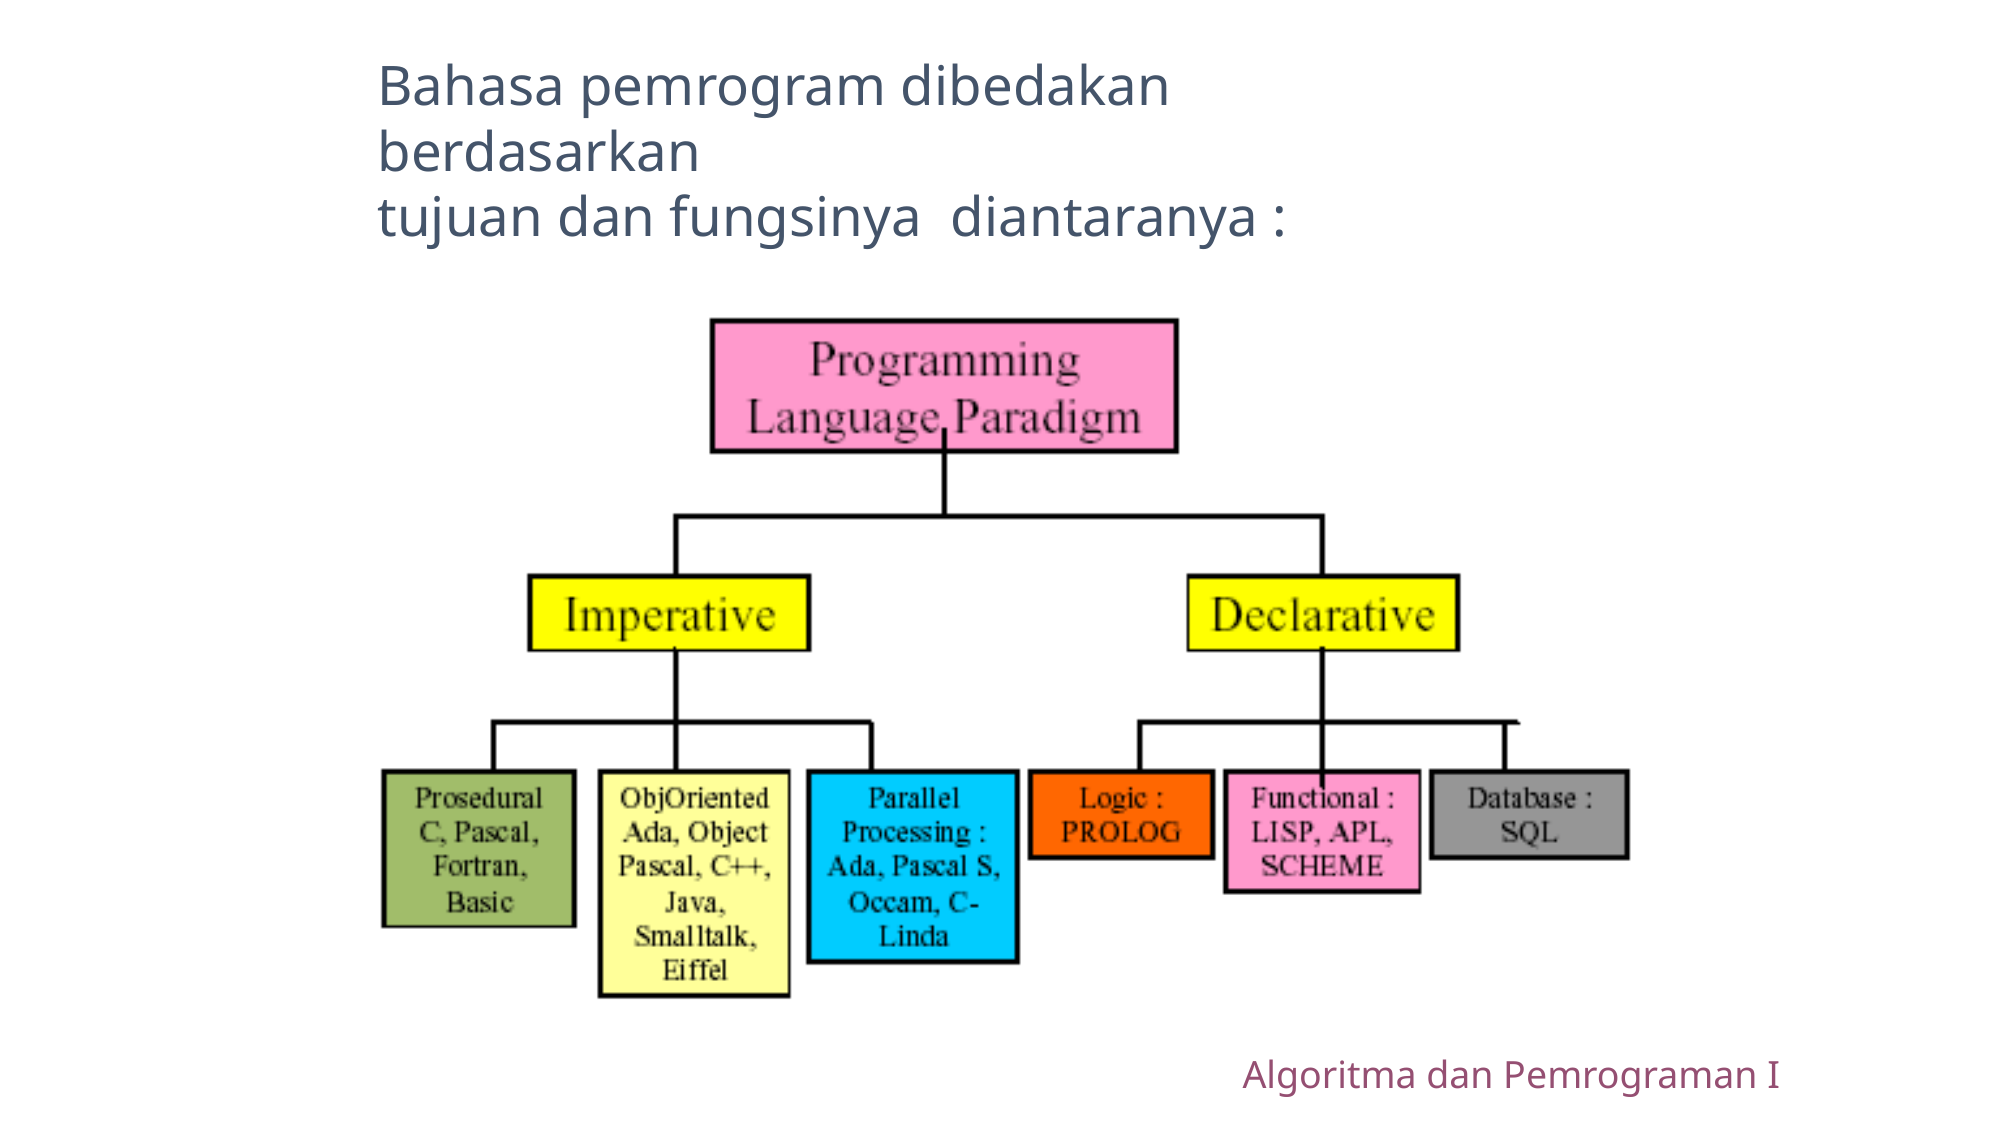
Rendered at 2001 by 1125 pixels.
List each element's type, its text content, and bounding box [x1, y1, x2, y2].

title Bahasa pemrogram dibedakan berdasarkan tujuan dan fungsinya diantaranya : [362, 42, 1490, 263]
text_box Algoritma dan Pemrograman I [1227, 1043, 1796, 1103]
picture [373, 302, 1650, 1012]
